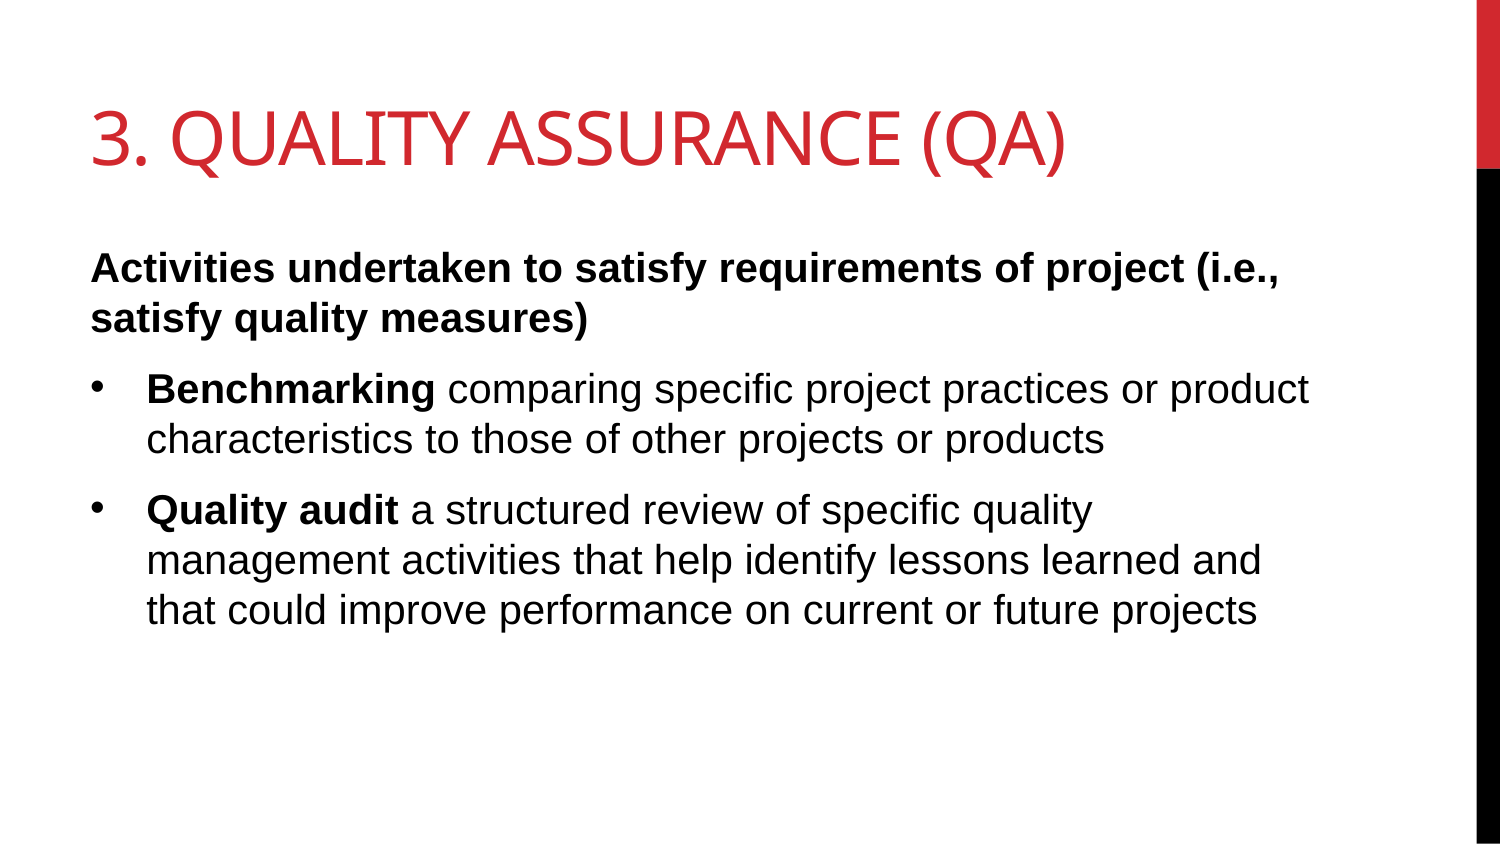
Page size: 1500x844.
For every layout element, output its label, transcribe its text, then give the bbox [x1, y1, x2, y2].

title 3. Quality Assurance (QA) [75, 18, 1388, 188]
list Activities undertaken to satisfy requirements of project (i.e., satisfy quality measures) Benchmarking comparing specific project practices or product characteristics to those of other projects or products Quality audit a structured review of specific quality management activities that help identify lessons learned and that could improve performance on current or future projects [75, 232, 1325, 771]
